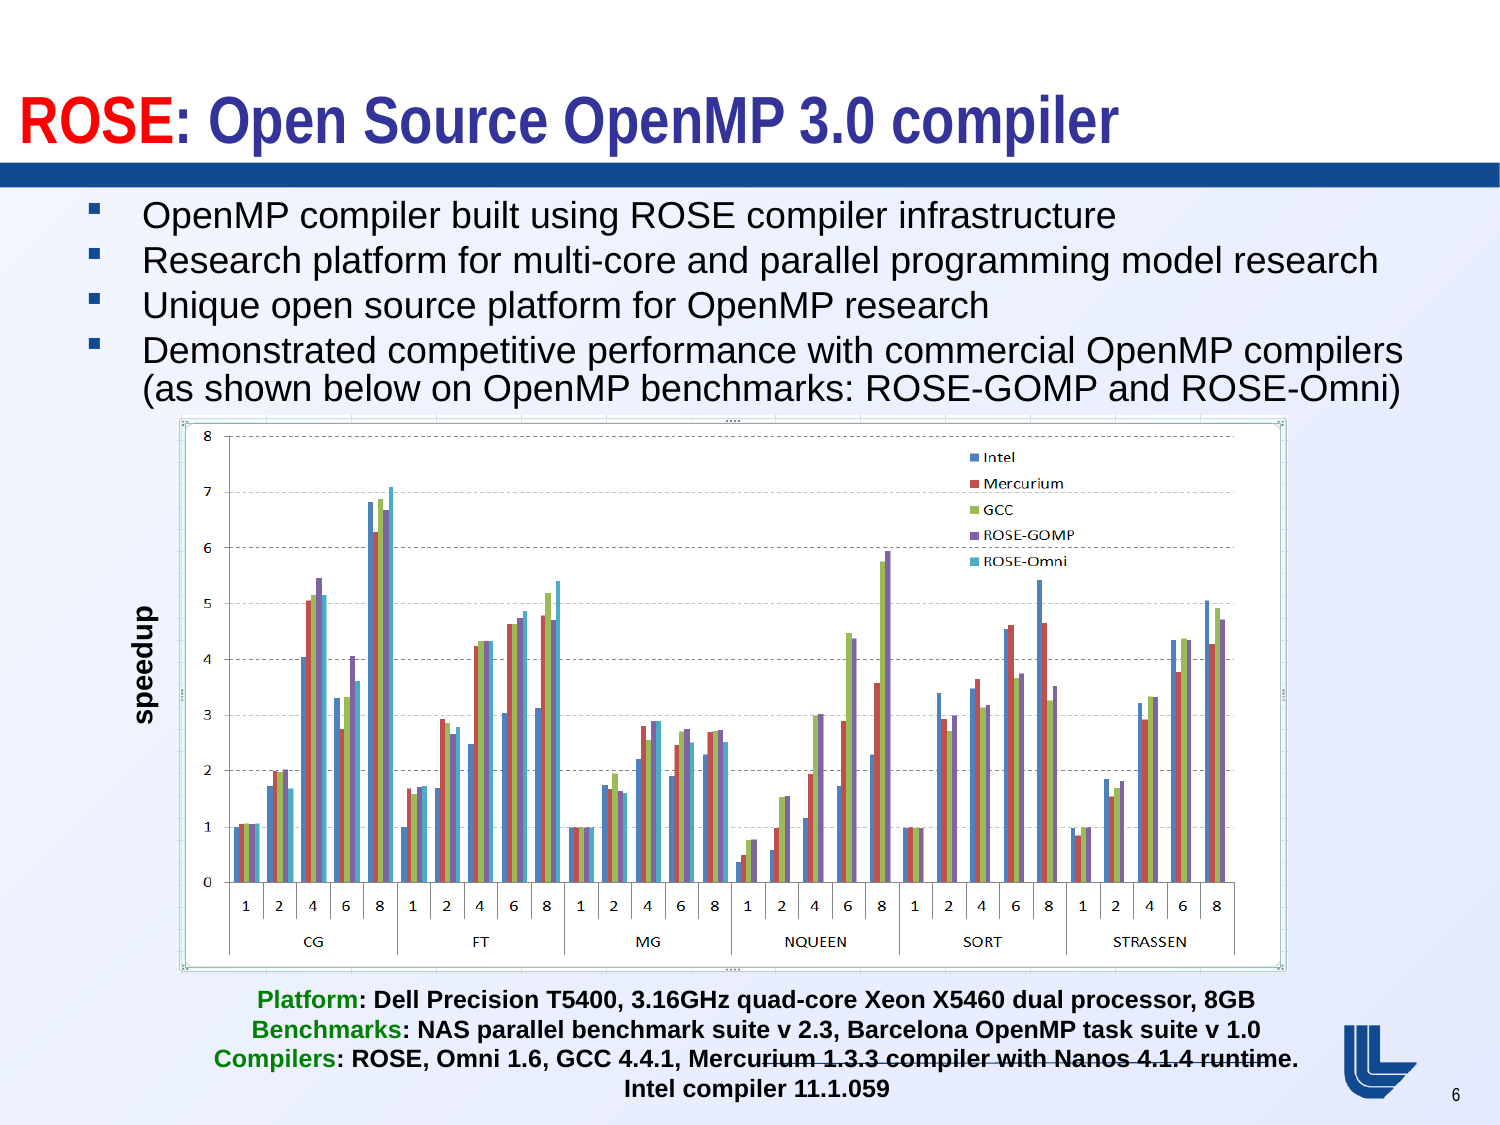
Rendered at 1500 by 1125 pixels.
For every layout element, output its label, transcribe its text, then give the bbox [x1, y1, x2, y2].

title ROSE: Open Source OpenMP 3.0 compiler [19, 15, 1500, 166]
picture [1332, 1022, 1420, 1107]
list OpenMP compiler built using ROSE compiler infrastructure Research platform for multi-core and parallel programming model research Unique open source platform for OpenMP research Demonstrated competitive performance with commercial OpenMP compilers (as shown below on OpenMP benchmarks: ROSE-GOMP and ROSE-Omni) [70, 191, 1431, 478]
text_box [115, 415, 1326, 1090]
